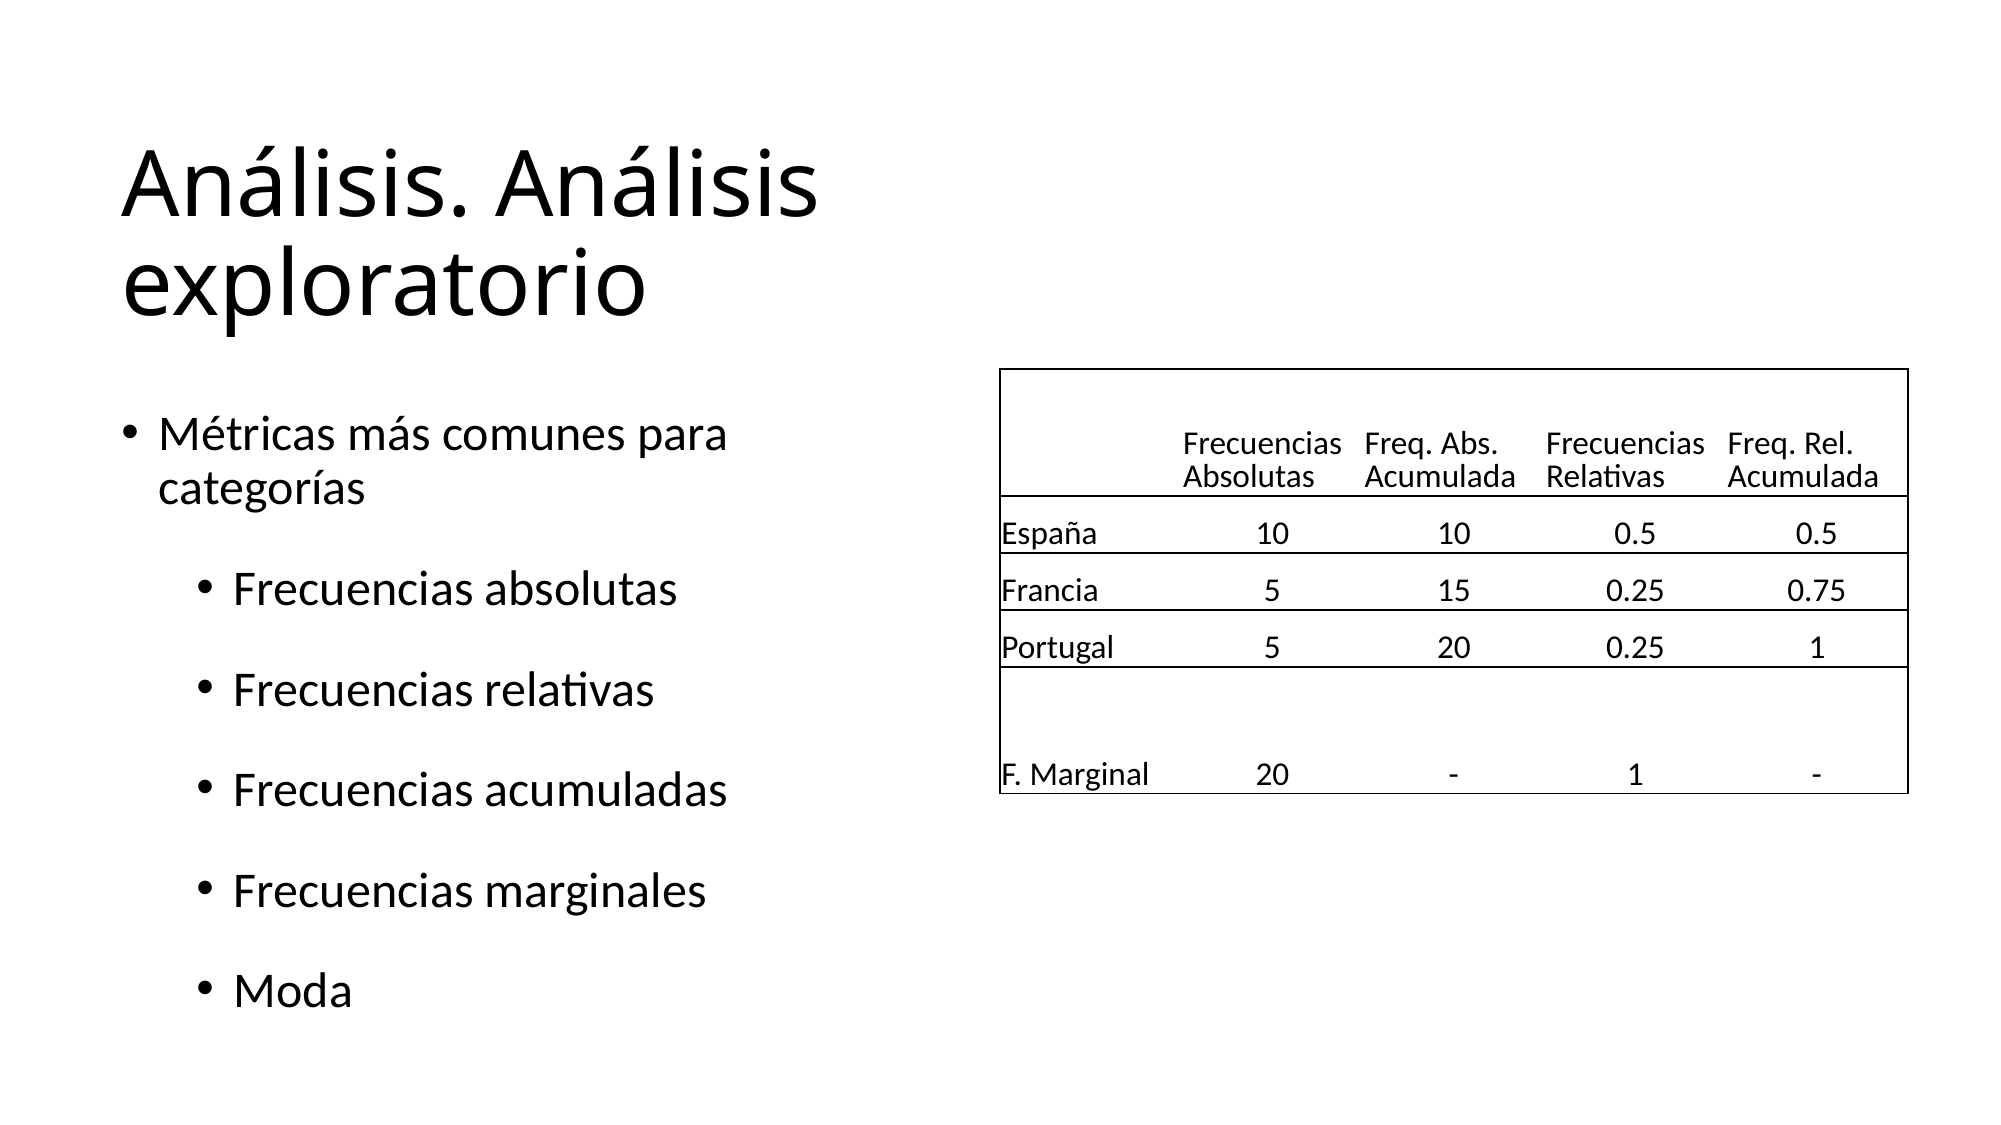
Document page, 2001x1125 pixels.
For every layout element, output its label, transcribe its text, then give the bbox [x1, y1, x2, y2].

table_cell 0.5 [1726, 497, 1907, 552]
table_header Frecuencias Relativas [1545, 370, 1726, 495]
table_cell 1 [1545, 668, 1726, 793]
table_cell 0.25 [1545, 611, 1726, 666]
table_cell 10 [1182, 497, 1363, 552]
table_cell - [1363, 668, 1545, 793]
table_cell 0.75 [1726, 554, 1907, 609]
table_cell 5 [1182, 554, 1363, 609]
table_cell 5 [1182, 611, 1363, 666]
table_cell 1 [1726, 611, 1907, 666]
table_cell España [1001, 497, 1182, 552]
title Análisis. Análisis exploratorio [106, 103, 918, 370]
table_cell 15 [1363, 554, 1545, 609]
table_cell 0.5 [1545, 497, 1726, 552]
table_cell 20 [1182, 668, 1363, 793]
table_header Freq. Rel. Acumulada [1726, 370, 1907, 495]
table_cell Portugal [1001, 611, 1182, 666]
table_cell 10 [1363, 497, 1545, 552]
table_cell - [1726, 668, 1907, 793]
table_cell 20 [1363, 611, 1545, 666]
table_cell F. Marginal [1001, 668, 1182, 793]
table_header [1001, 370, 1182, 495]
list Métricas más comunes para categorías Frecuencias absolutas Frecuencias relativas Frecuencias acumuladas Frecuencias marginales Moda [106, 399, 918, 1081]
table_cell 0.25 [1545, 554, 1726, 609]
table_header Frecuencias Absolutas [1182, 370, 1363, 495]
table_header Freq. Abs. Acumulada [1363, 370, 1545, 495]
table_cell Francia [1001, 554, 1182, 609]
